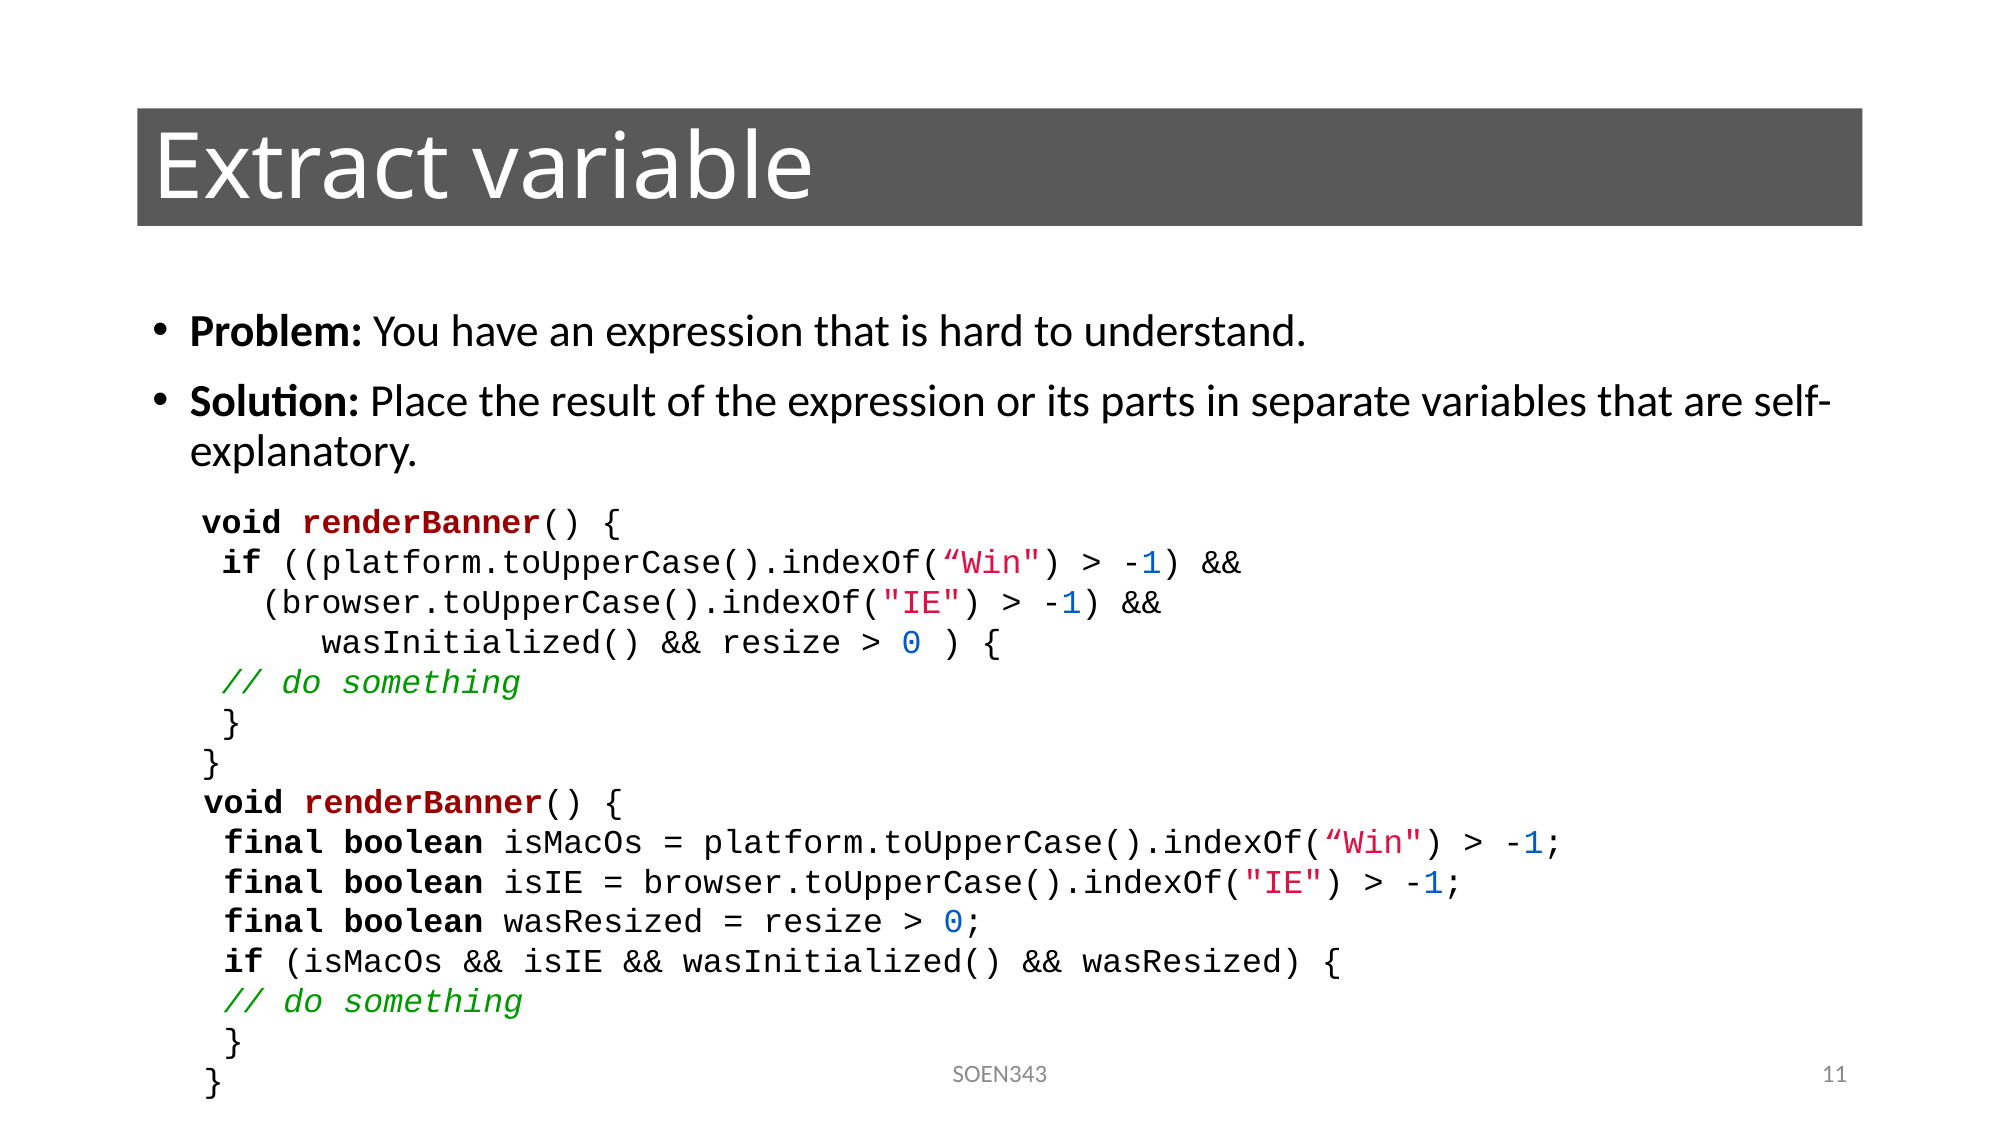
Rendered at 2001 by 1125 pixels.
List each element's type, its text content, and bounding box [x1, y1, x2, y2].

text_box void renderBanner() { if ((platform.toUpperCase().indexOf(“Win") > -1) && (browser.toUpperCase().indexOf("IE") > -1) && wasInitialized() && resize > 0 ) { // do something } } [201, 502, 1242, 780]
list Problem: You have an expression that is hard to understand. Solution: Place the result of the expression or its parts in separate variables that are self-explanatory. [137, 299, 1863, 532]
text_box void renderBanner() { final boolean isMacOs = platform.toUpperCase().indexOf(“Win") > -1; final boolean isIE = browser.toUpperCase().indexOf("IE") > -1; final boolean wasResized = resize > 0; if (isMacOs && isIE && wasInitialized() && wasResized) { // do something } } [203, 781, 1564, 1100]
title Extract variable [137, 59, 1863, 278]
slide_number 11 [1412, 1042, 1863, 1103]
footer SOEN343 [662, 1042, 1338, 1103]
